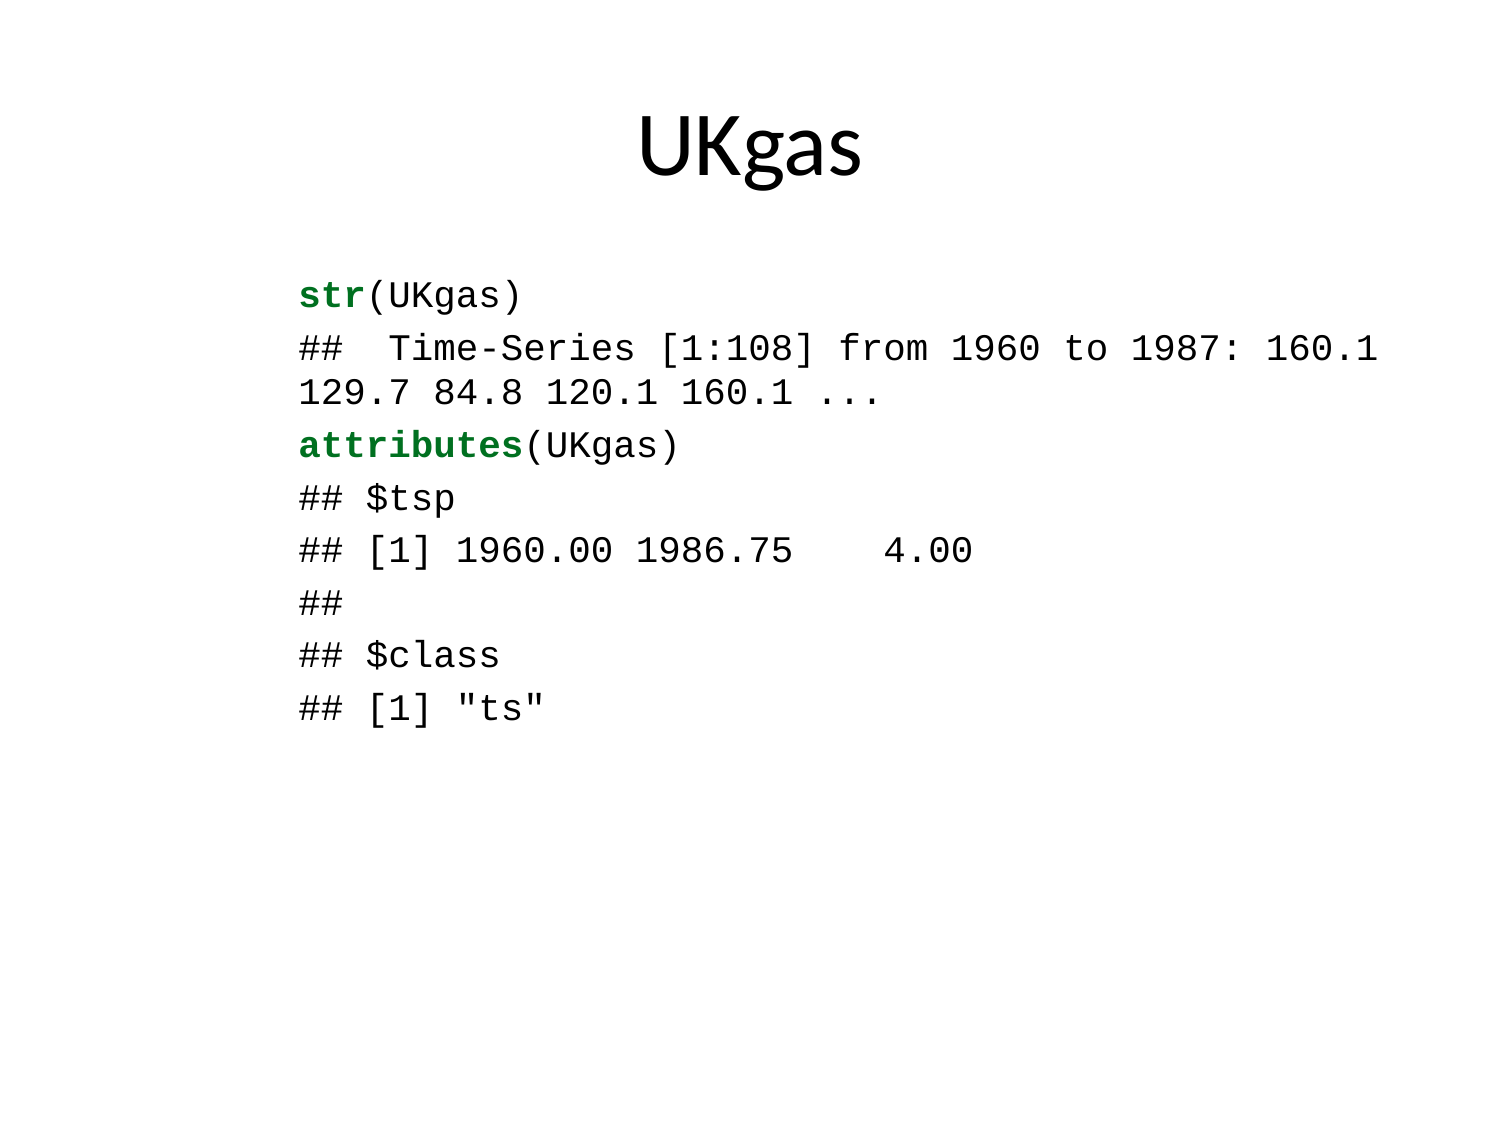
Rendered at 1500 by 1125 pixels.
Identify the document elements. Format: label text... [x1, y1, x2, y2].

title UKgas [75, 45, 1425, 233]
list str(UKgas) ## Time-Series [1:108] from 1960 to 1987: 160.1 129.7 84.8 120.1 160.1 ... attributes(UKgas) ## $tsp ## [1] 1960.00 1986.75 4.00 ## ## $class ## [1] "ts" [75, 262, 1425, 1005]
